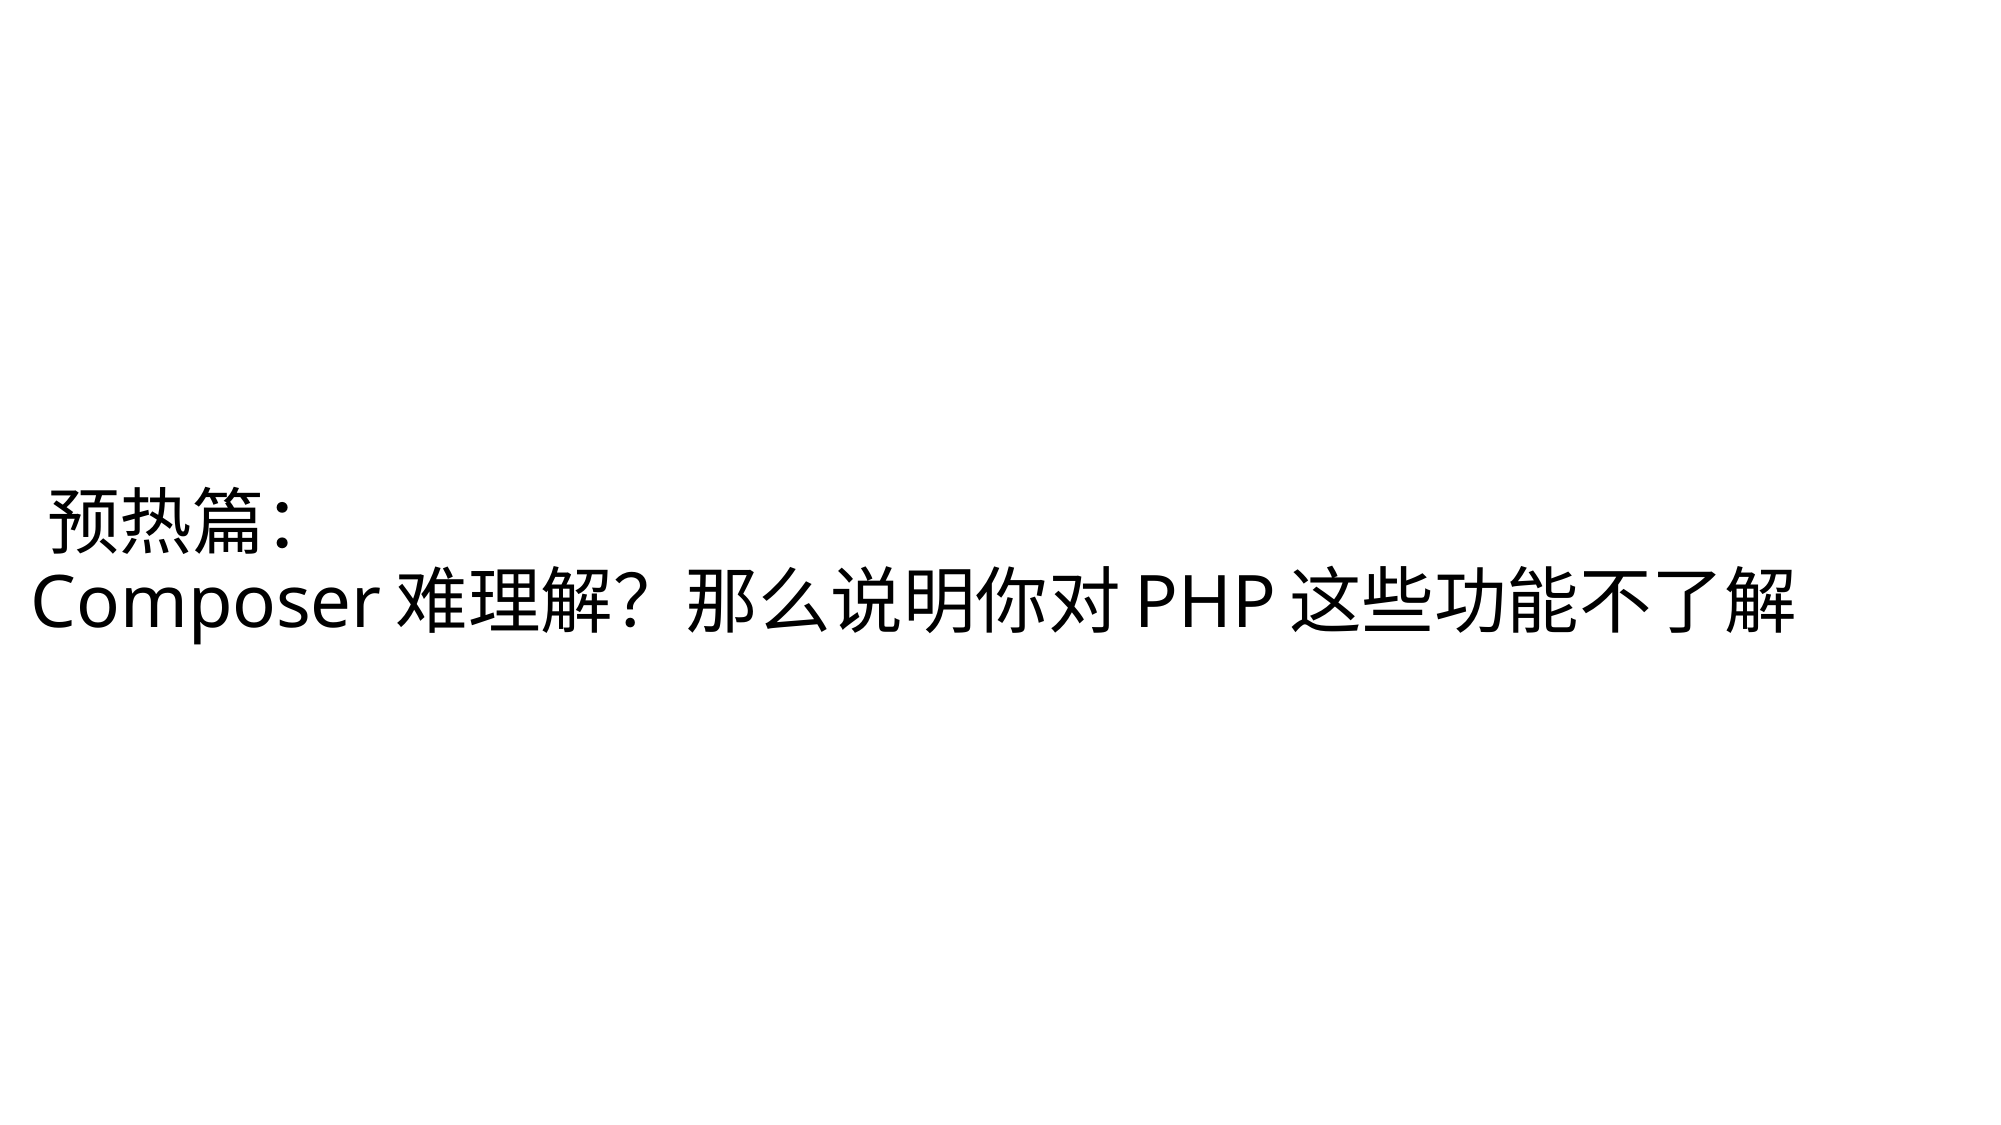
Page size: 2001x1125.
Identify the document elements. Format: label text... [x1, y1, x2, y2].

title 预热篇： Composer难理解？那么说明你对PHP这些功能不了解 [0, 398, 1961, 653]
